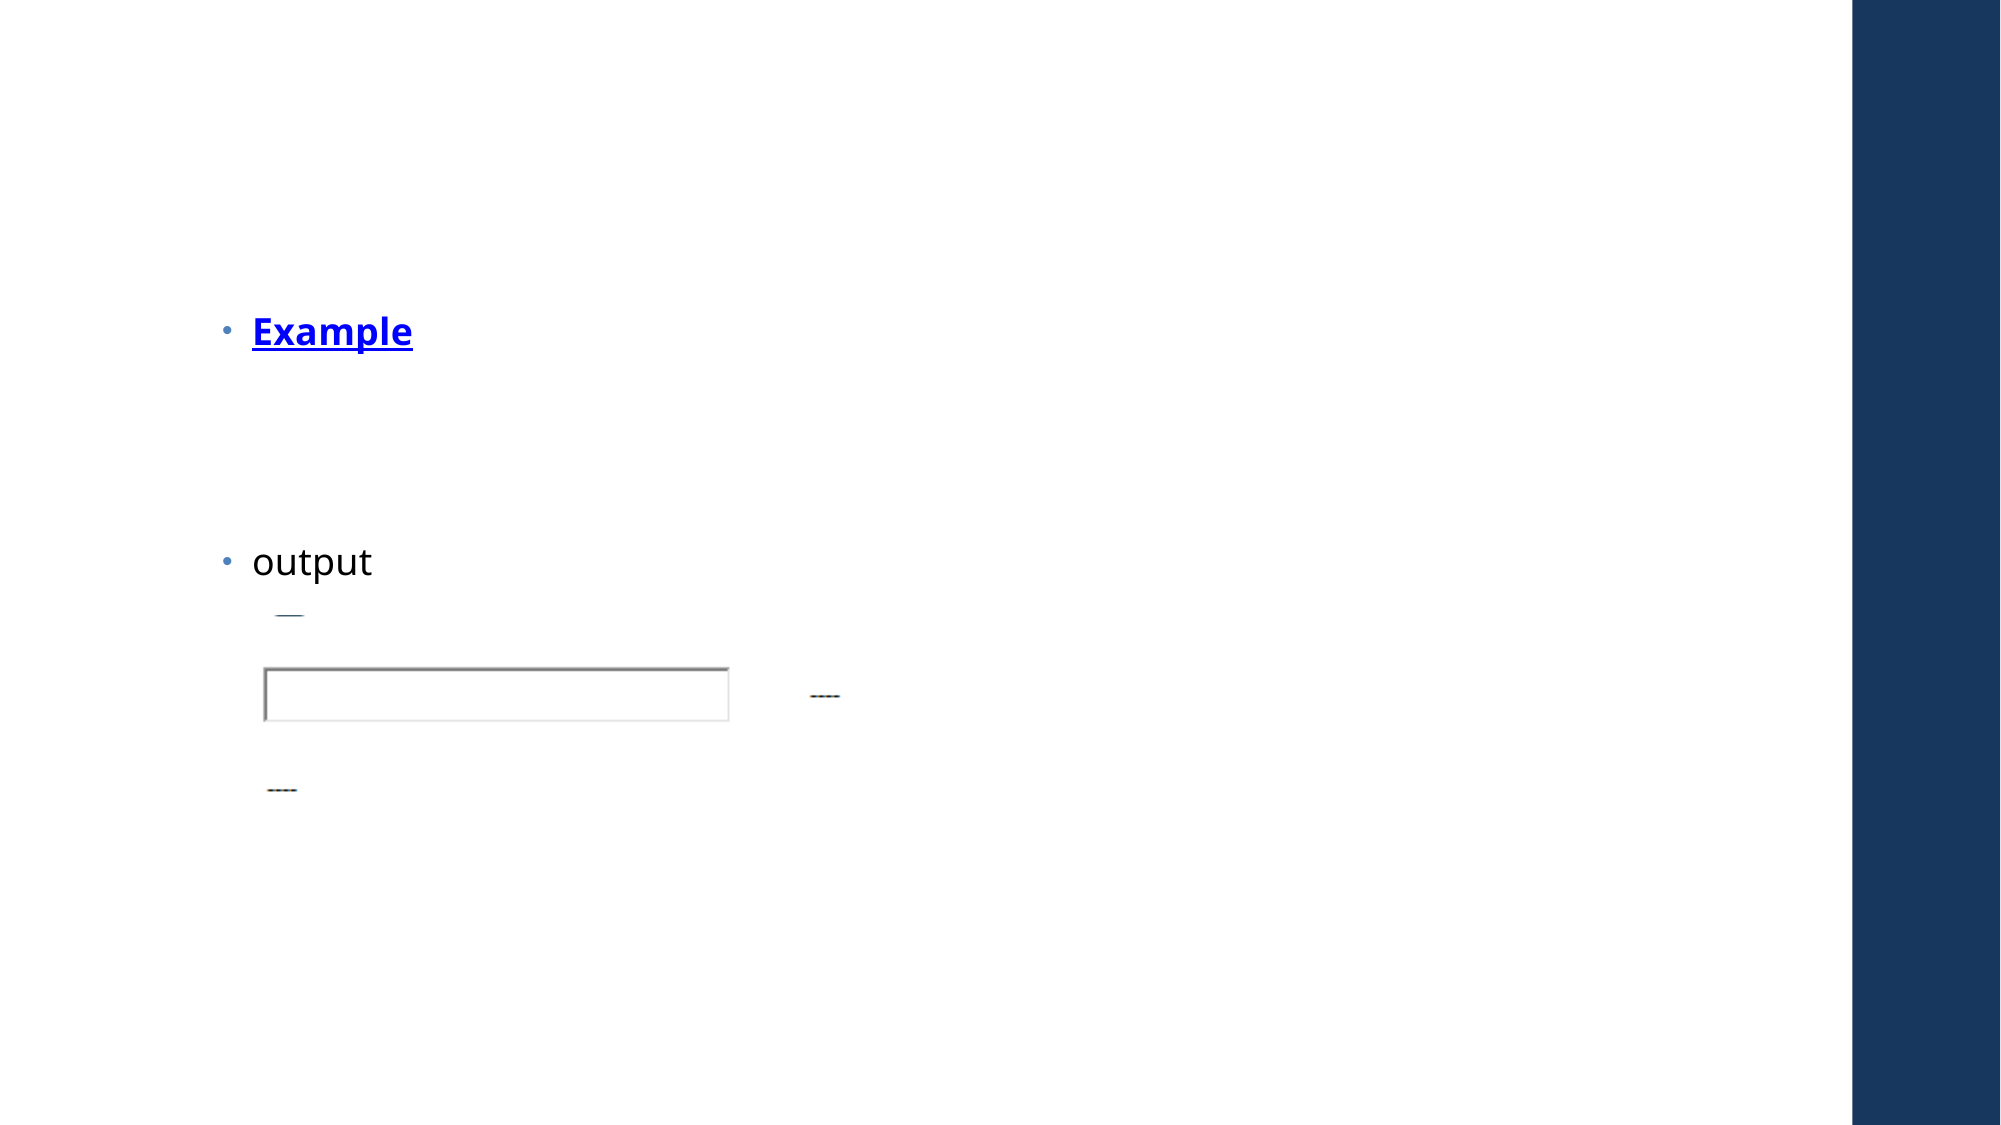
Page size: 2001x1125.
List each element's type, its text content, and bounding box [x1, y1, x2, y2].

picture [259, 615, 1065, 912]
list Example output [206, 299, 1617, 1014]
